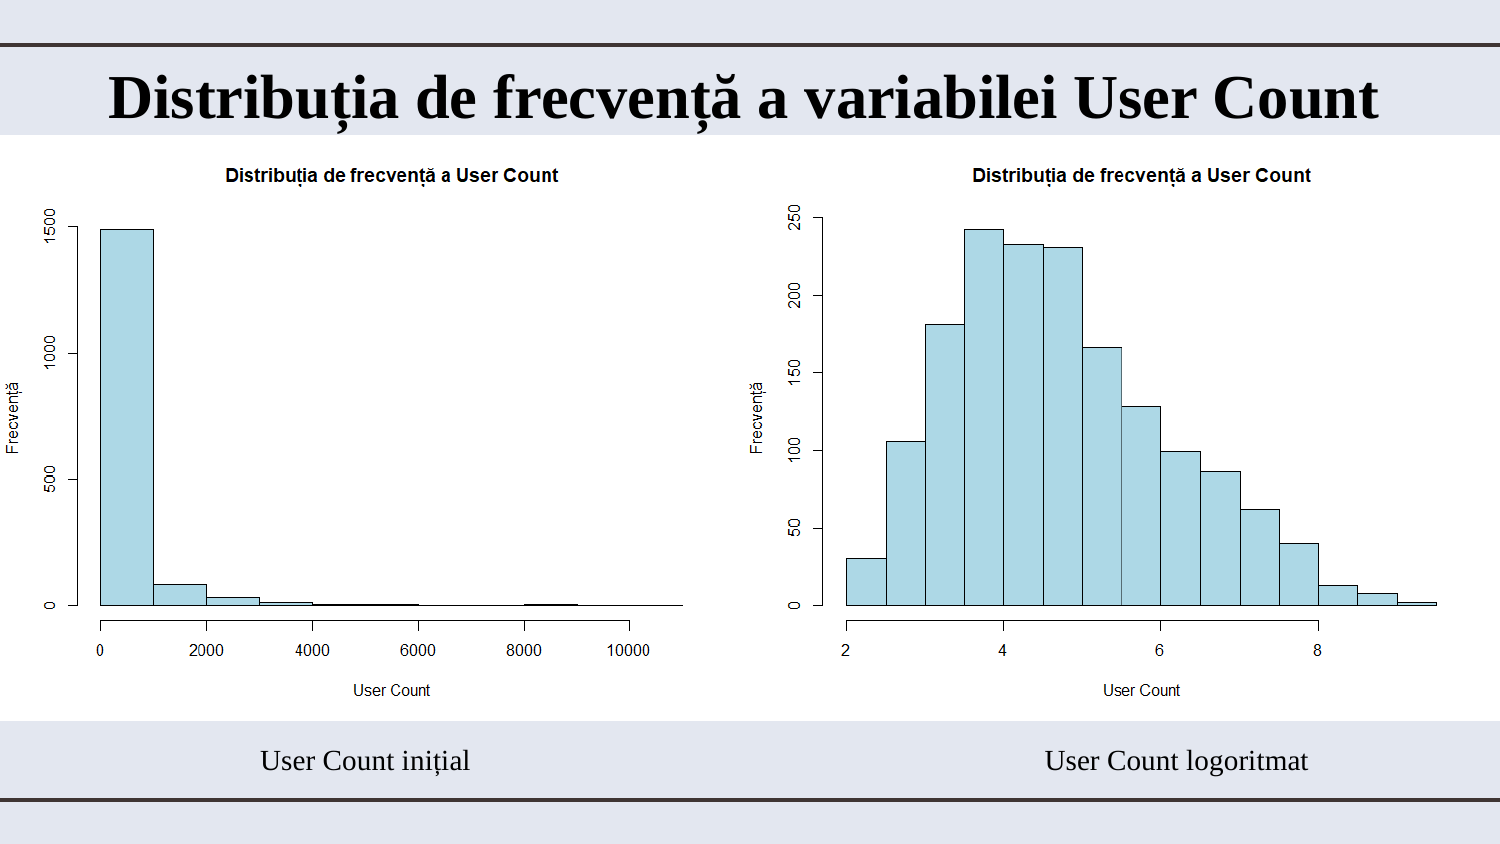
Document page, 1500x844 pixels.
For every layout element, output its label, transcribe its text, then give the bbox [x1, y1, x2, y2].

text_box User Count inițial [245, 734, 486, 784]
picture [0, 134, 1500, 721]
text_box User Count logoritmat [1029, 734, 1324, 784]
title Distribuția de frecvență a variabilei User Count [81, 41, 1408, 133]
